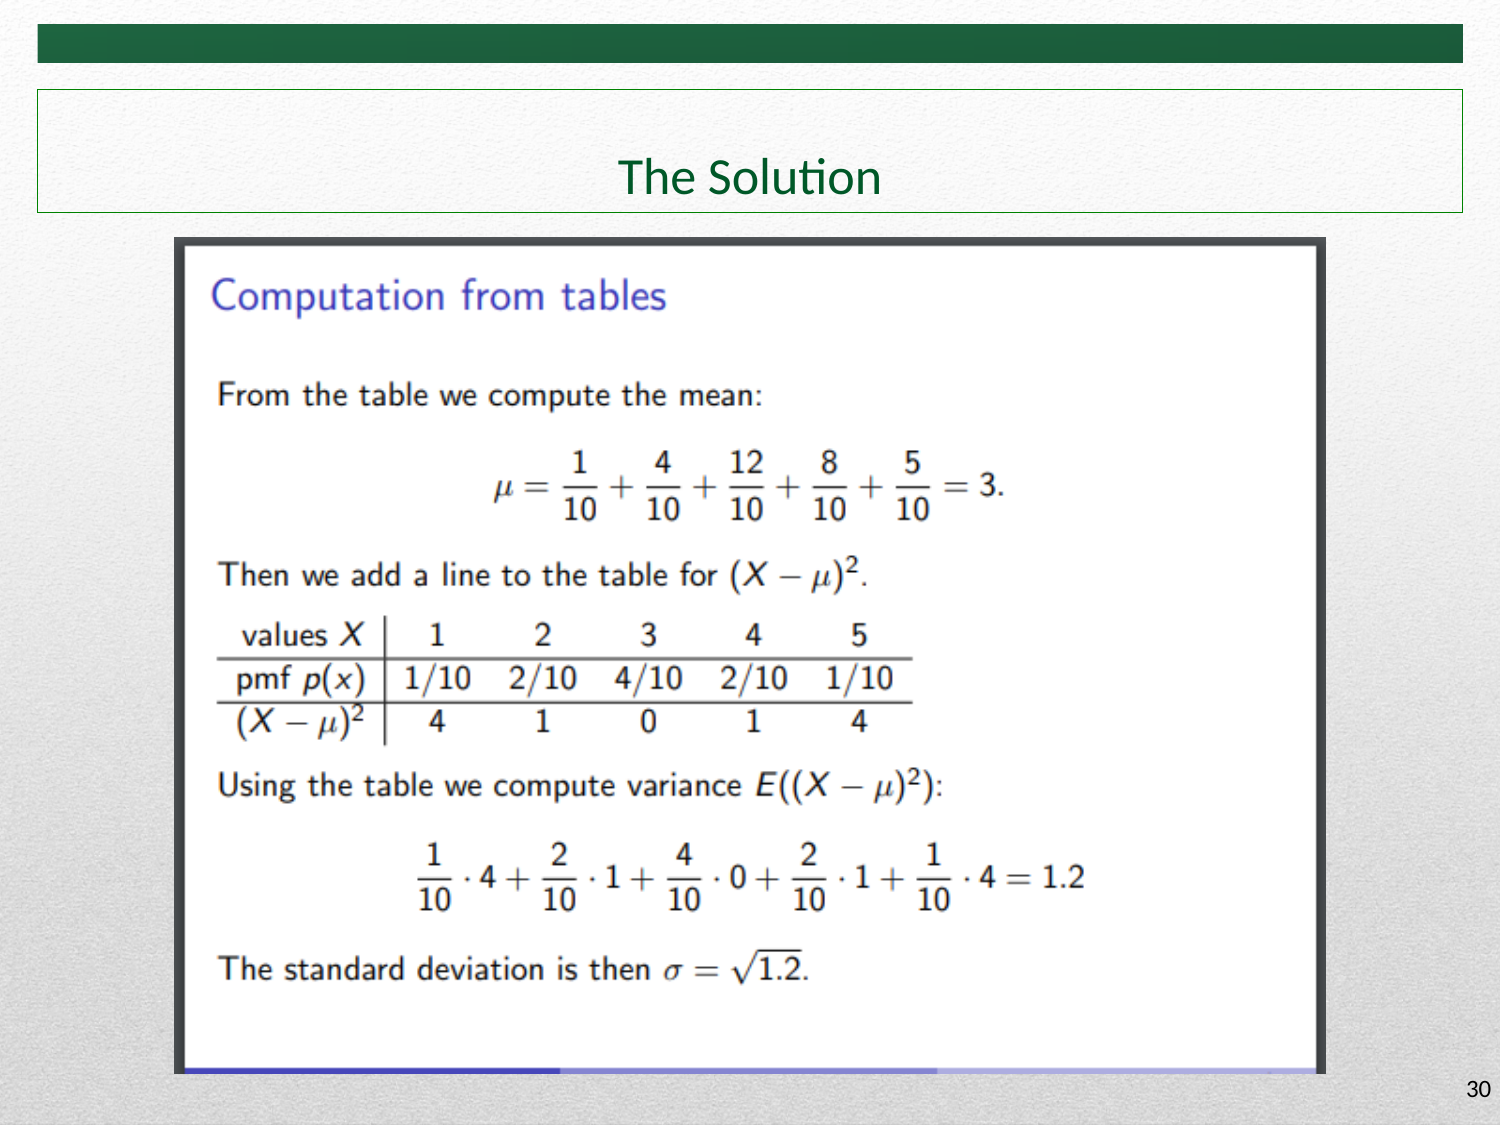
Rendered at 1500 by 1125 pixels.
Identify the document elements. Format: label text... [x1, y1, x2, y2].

title The Solution [37, 89, 1463, 213]
slide_number 30 [1381, 1065, 1500, 1125]
picture [173, 236, 1327, 1075]
picture [37, 24, 1463, 63]
